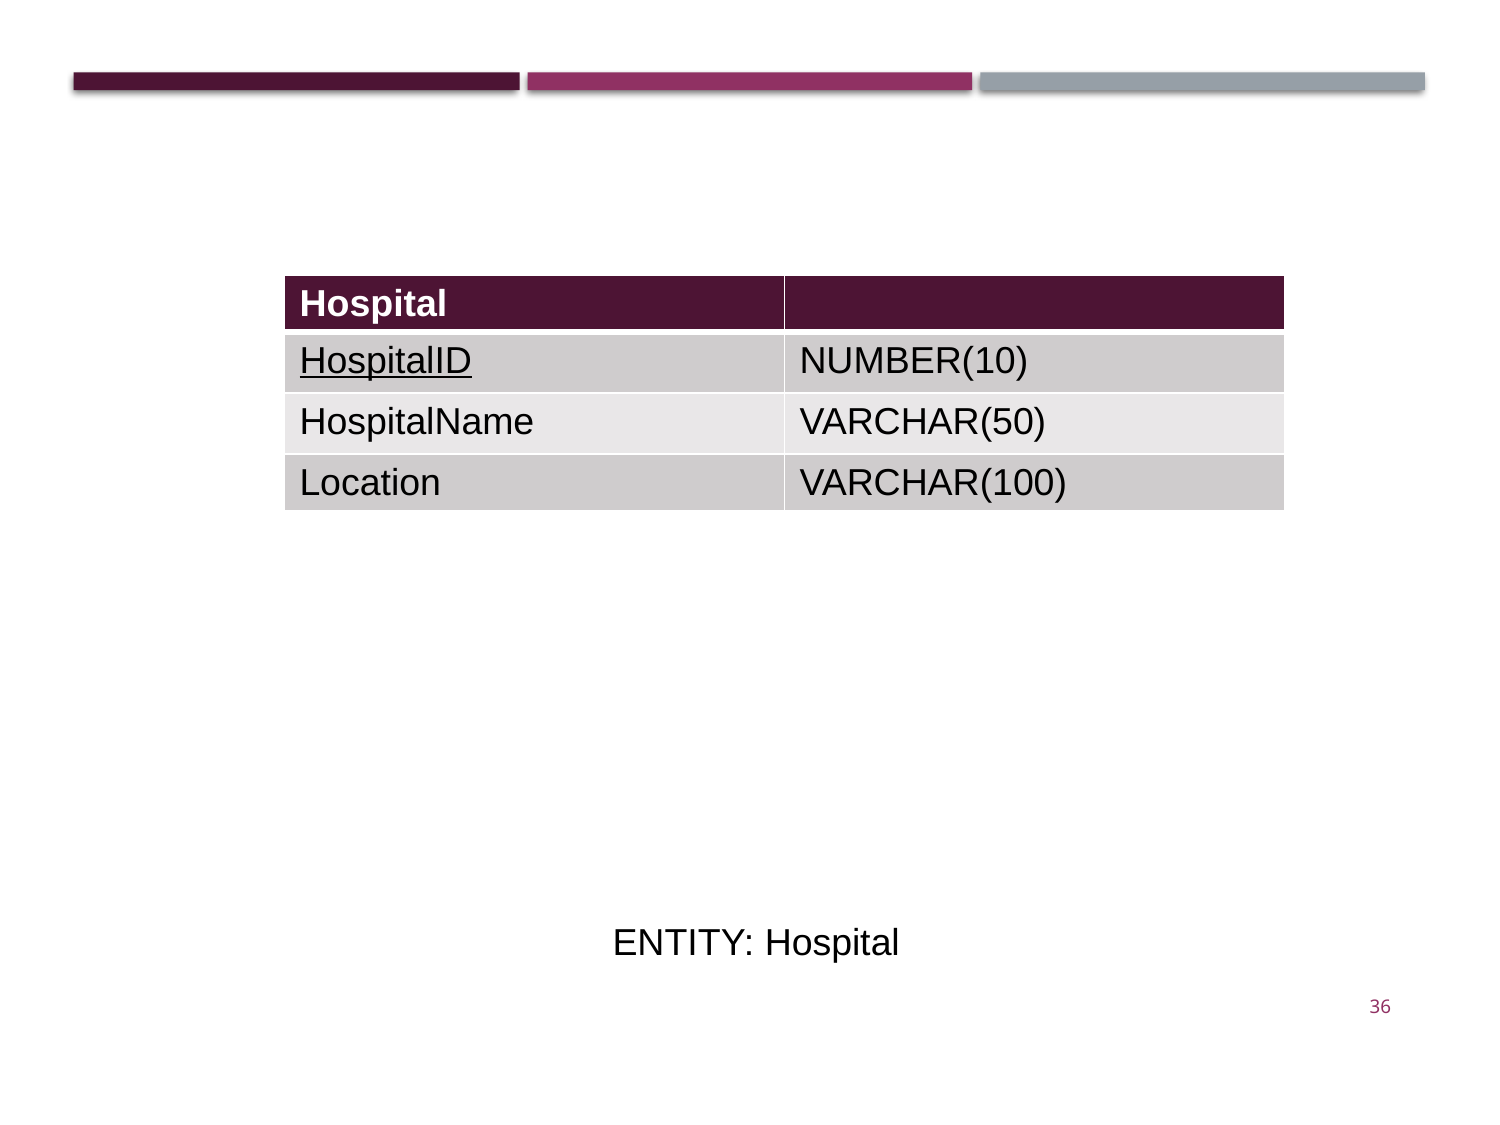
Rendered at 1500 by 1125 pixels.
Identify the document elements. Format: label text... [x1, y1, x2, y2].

table_cell HospitalID [285, 335, 784, 392]
table_cell HospitalName [285, 394, 784, 453]
slide_number 36 [1279, 977, 1406, 1037]
table_header Hospital [285, 276, 784, 329]
table_cell VARCHAR(100) [785, 455, 1284, 510]
table_cell NUMBER(10) [785, 335, 1284, 392]
text_box ENTITY: Hospital [437, 910, 1075, 971]
table_cell Location [285, 455, 784, 510]
table_header [785, 276, 1284, 329]
table_cell VARCHAR(50) [785, 394, 1284, 453]
